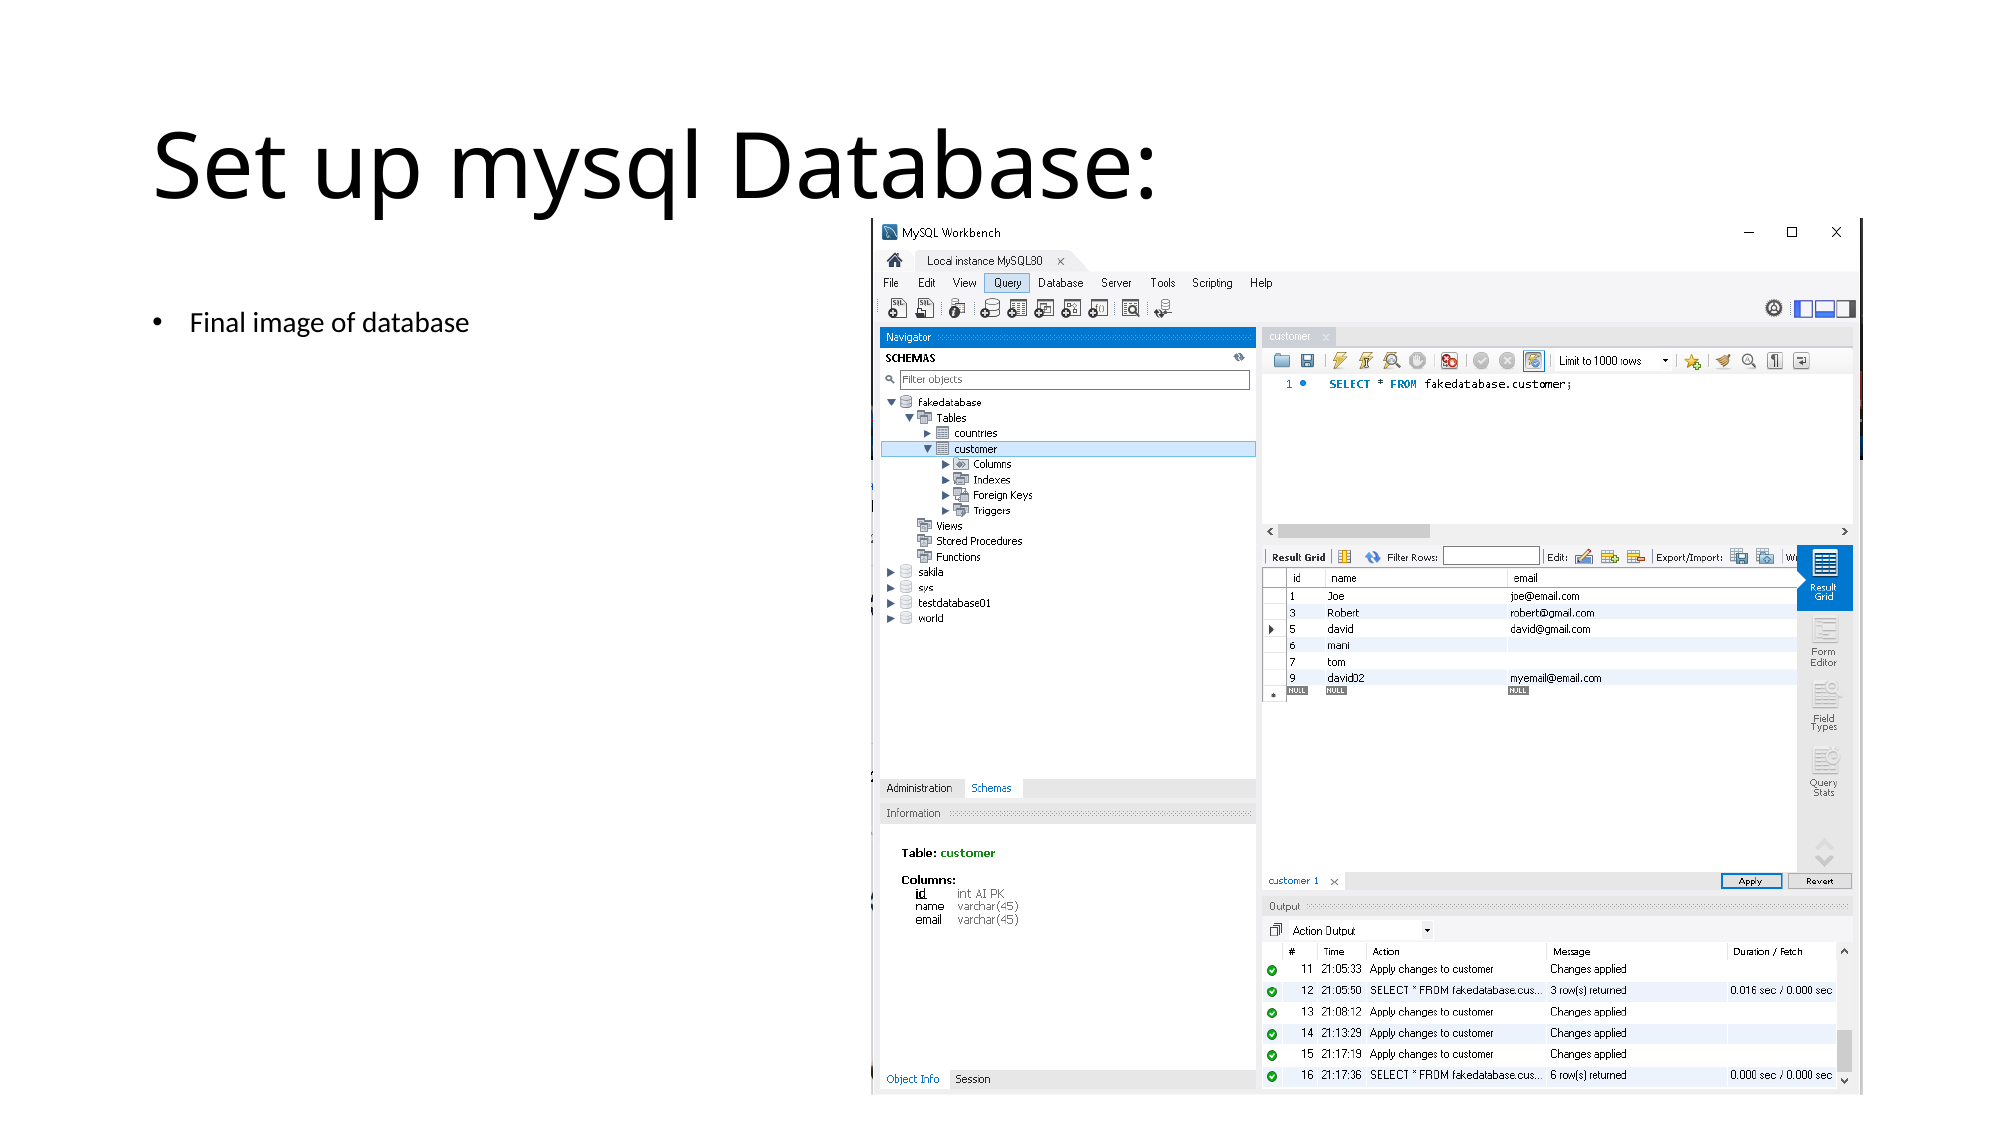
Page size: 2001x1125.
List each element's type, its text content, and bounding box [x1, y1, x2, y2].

title Set up mysql Database: [137, 59, 1863, 278]
picture [871, 218, 1863, 1095]
list Final image of database [137, 299, 678, 1014]
